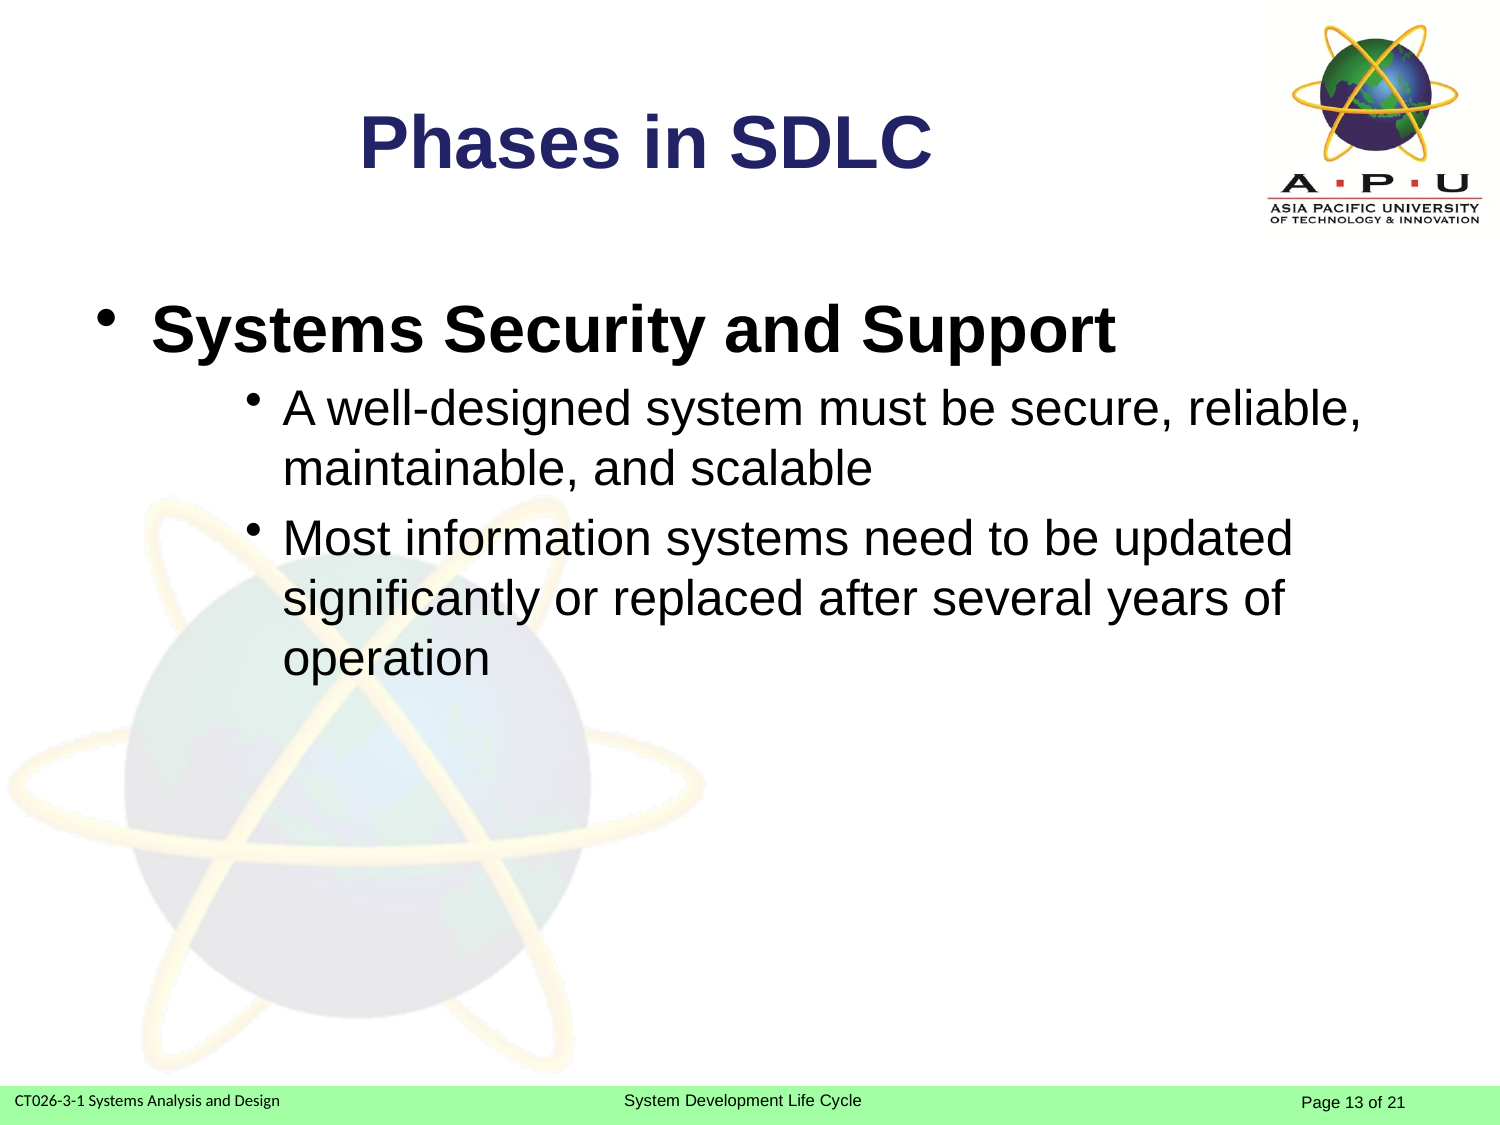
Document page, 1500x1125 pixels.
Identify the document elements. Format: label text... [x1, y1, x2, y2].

picture [1251, 0, 1500, 249]
title Phases in SDLC [79, 45, 1235, 233]
list Systems Security and Support A well-designed system must be secure, reliable, maintainable, and scalable Most information systems need to be updated significantly or replaced after several years of operation [79, 278, 1430, 1021]
